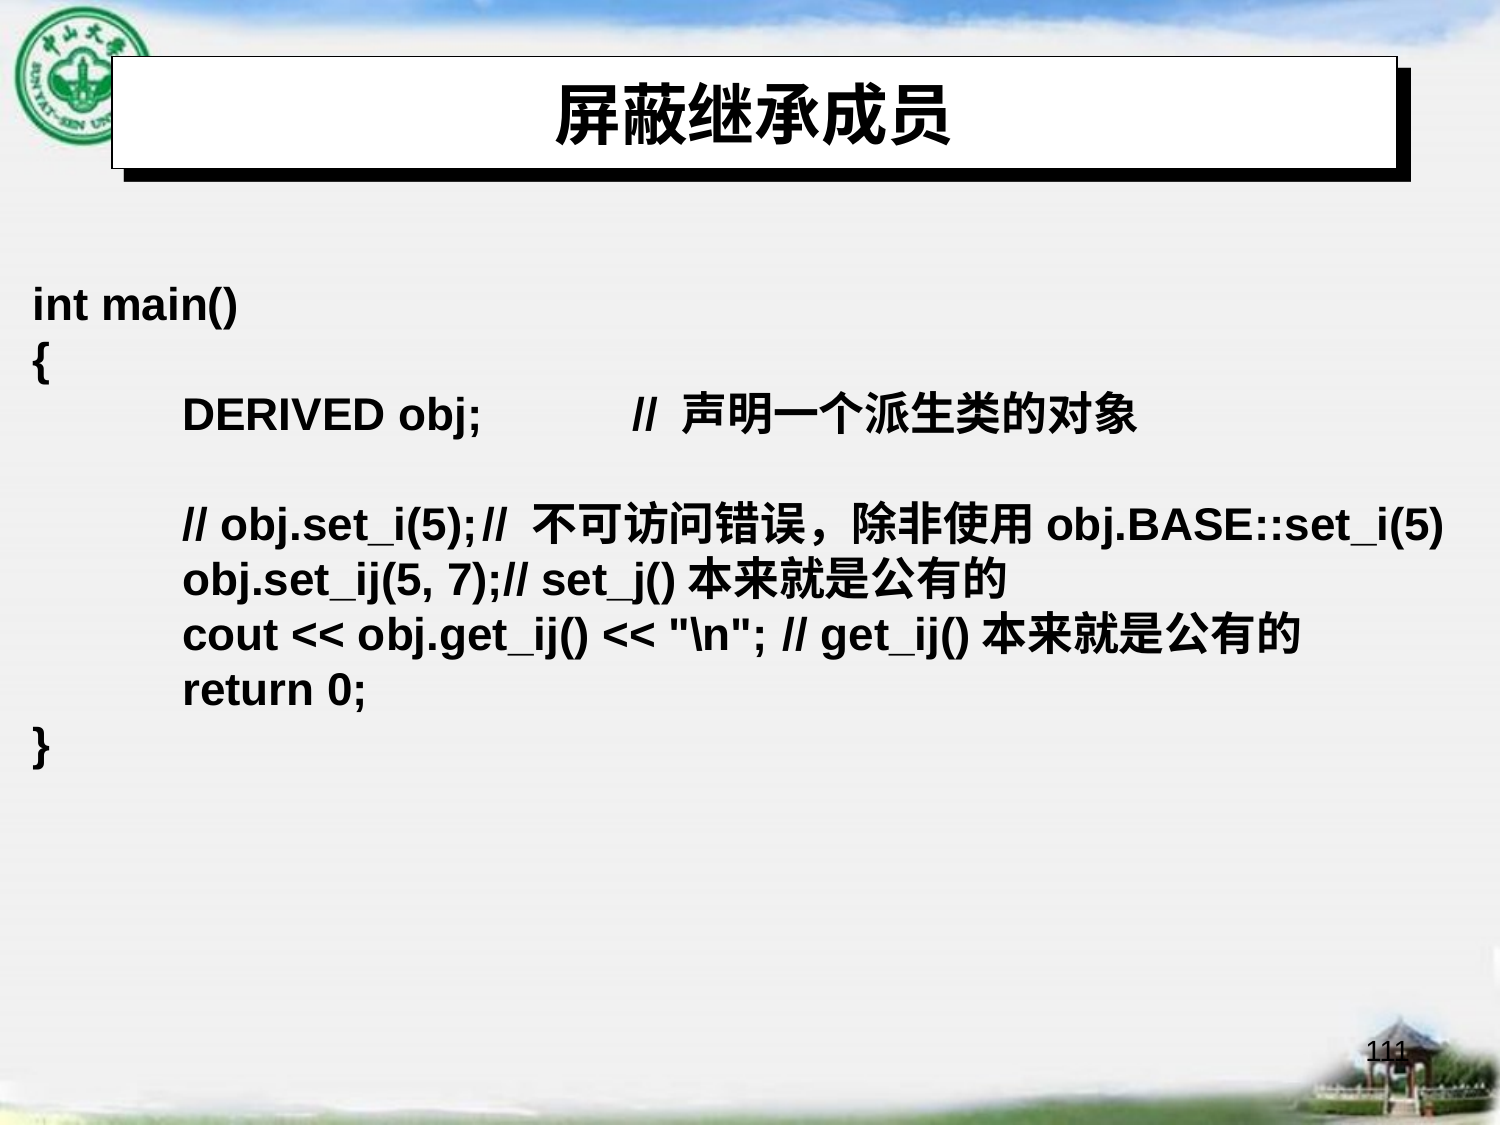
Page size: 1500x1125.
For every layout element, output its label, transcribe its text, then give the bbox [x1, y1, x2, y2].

text_box int main() { DERIVED obj; // 声明一个派生类的对象 // obj.set_i(5); // 不可访问错误，除非使用obj.BASE::set_i(5) obj.set_ij(5, 7);// set_j()本来就是公有的 cout << obj.get_ij() << "\n"; // get_ij()本来就是公有的 return 0; } [17, 267, 1477, 777]
title 屏蔽继承成员 [111, 56, 1398, 169]
slide_number 111 [1074, 1024, 1426, 1103]
picture [0, 0, 1500, 1125]
